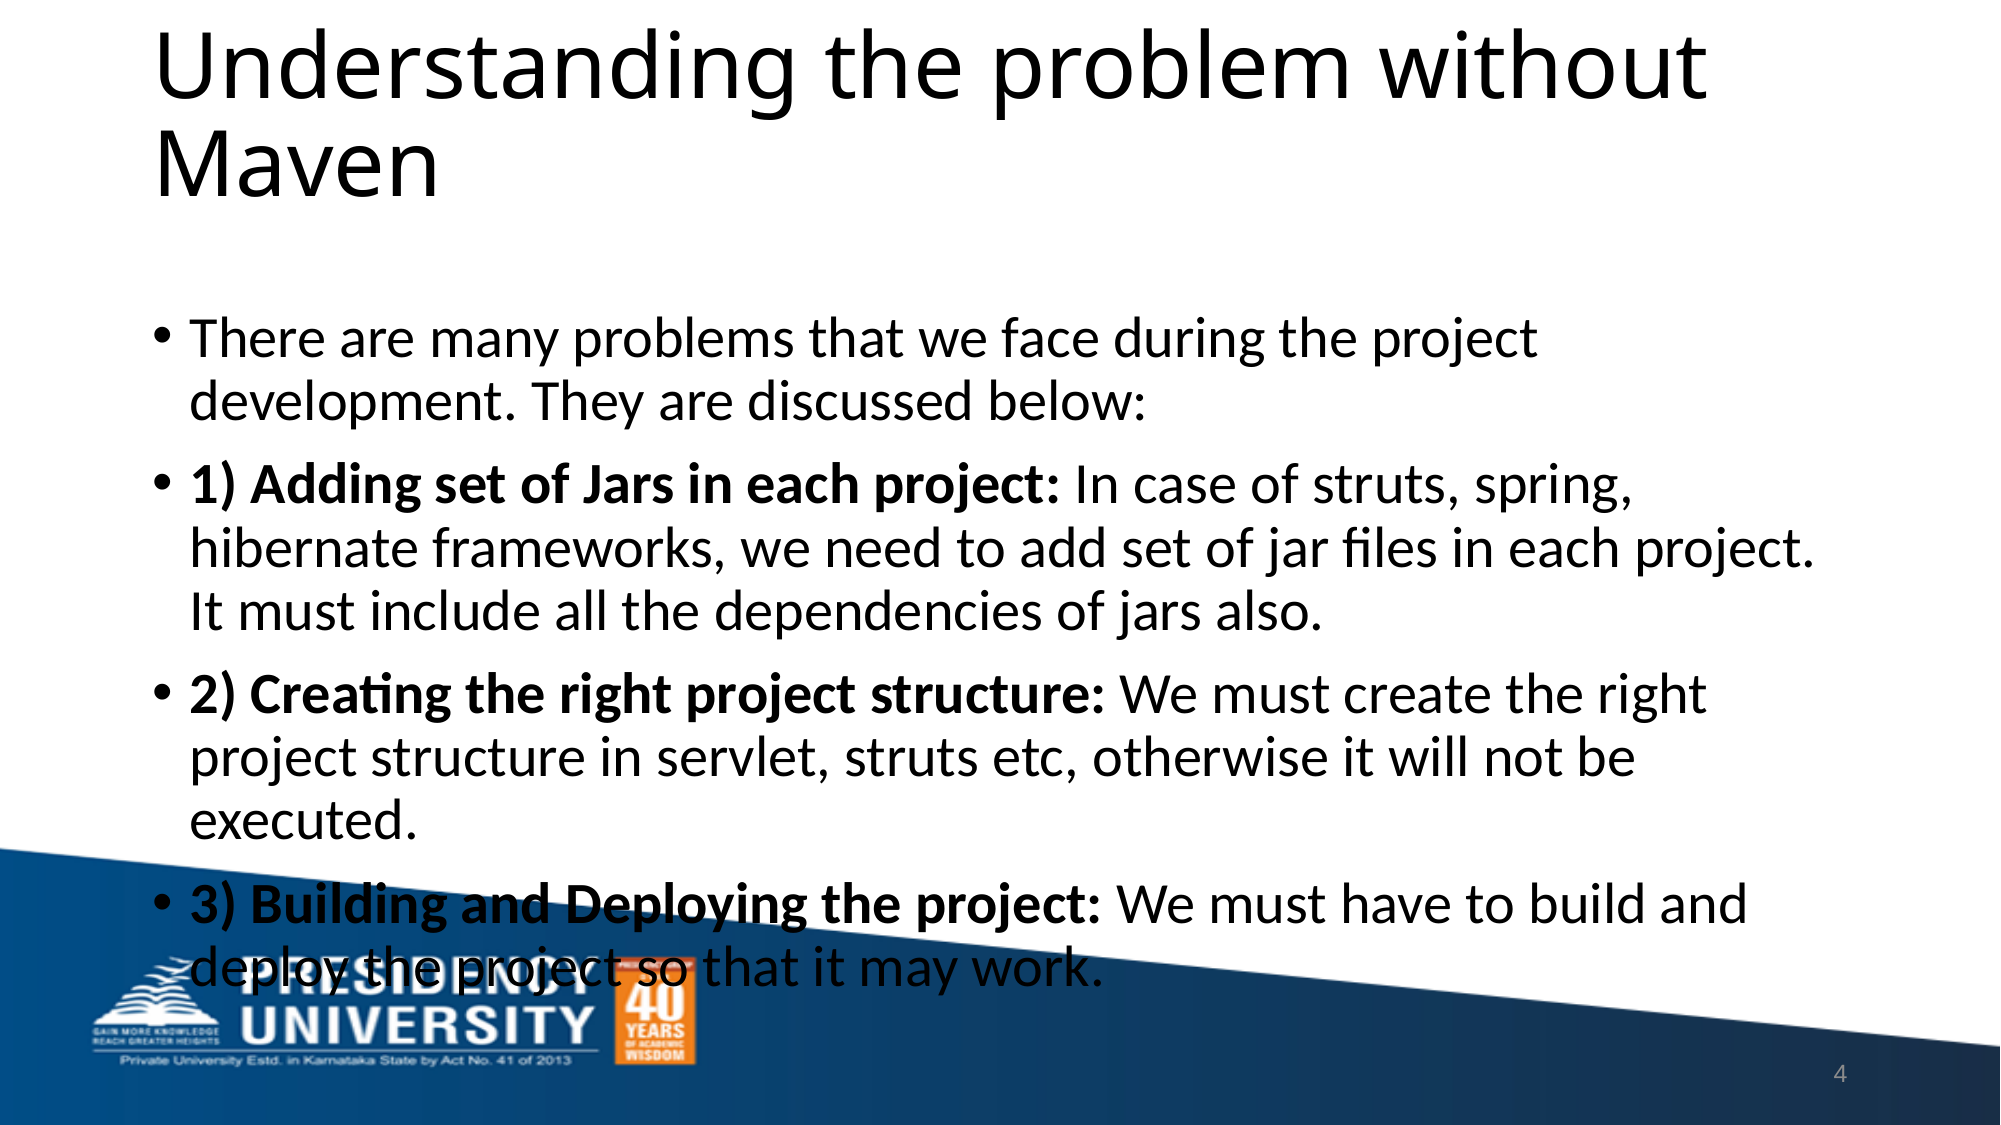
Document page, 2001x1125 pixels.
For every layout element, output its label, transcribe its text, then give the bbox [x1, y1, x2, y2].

slide_number 4 [1412, 1042, 1863, 1103]
list There are many problems that we face during the project development. They are discussed below: 1) Adding set of Jars in each project: In case of struts, spring, hibernate frameworks, we need to add set of jar files in each project. It must include all the dependencies of jars also. 2) Creating the right project structure: We must create the right project structure in servlet, struts etc, otherwise it will not be executed. 3) Building and Deploying the project: We must have to build and deploy the project so that it may work. [137, 299, 1863, 1014]
title Understanding the problem without Maven [137, 59, 1863, 176]
picture [0, 845, 2000, 1125]
